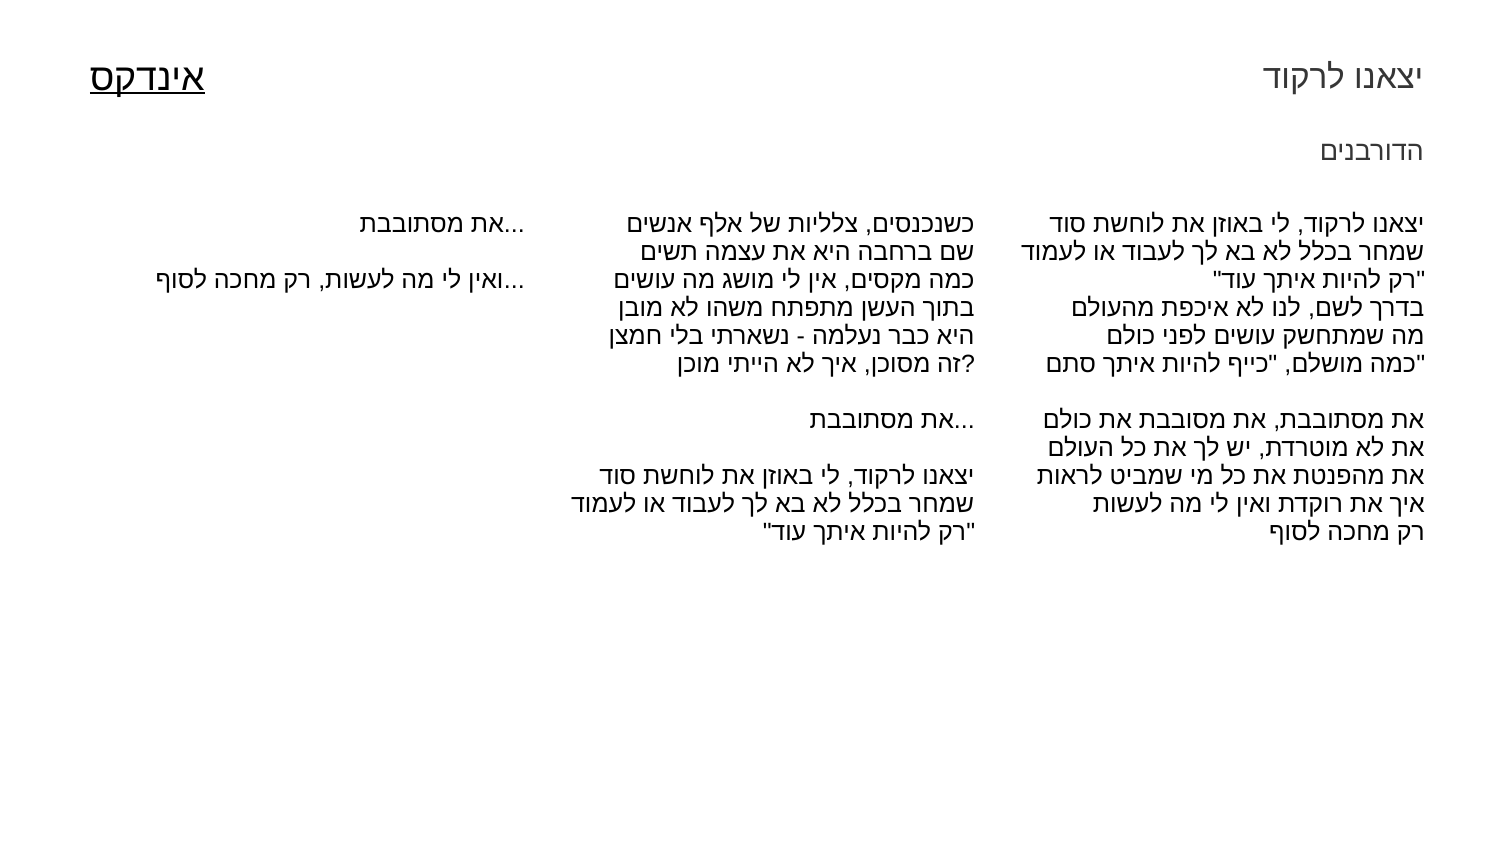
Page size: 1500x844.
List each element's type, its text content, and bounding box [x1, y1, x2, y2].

table_header את מסתובבת... ואין לי מה לעשות, רק מחכה לסוף... [75, 210, 525, 810]
table_header יצאנו לרקוד, לי באוזן את לוחשת סוד שמחר בכלל לא בא לך לעבוד או לעמוד "רק להיות איתך עוד" בדרך לשם, לנו לא איכפת מהעולם מה שמתחשק עושים לפני כולם כמה מושלם, "כייף להיות איתך סתם" את מסתובבת, את מסובבת את כולם את לא מוטרדת, יש לך את כל העולם את מהפנטת את כל מי שמביט לראות איך את רוקדת ואין לי מה לעשות רק מחכה לסוף [975, 210, 1425, 810]
table_header כשנכנסים, צלליות של אלף אנשים שם ברחבה היא את עצמה תשים כמה מקסים, אין לי מושג מה עושים בתוך העשן מתפתח משהו לא מובן היא כבר נעלמה - נשארתי בלי חמצן זה מסוכן, איך לא הייתי מוכן? את מסתובבת... יצאנו לרקוד, לי באוזן את לוחשת סוד שמחר בכלל לא בא לך לעבוד או לעמוד "רק להיות איתך עוד" [525, 210, 975, 810]
